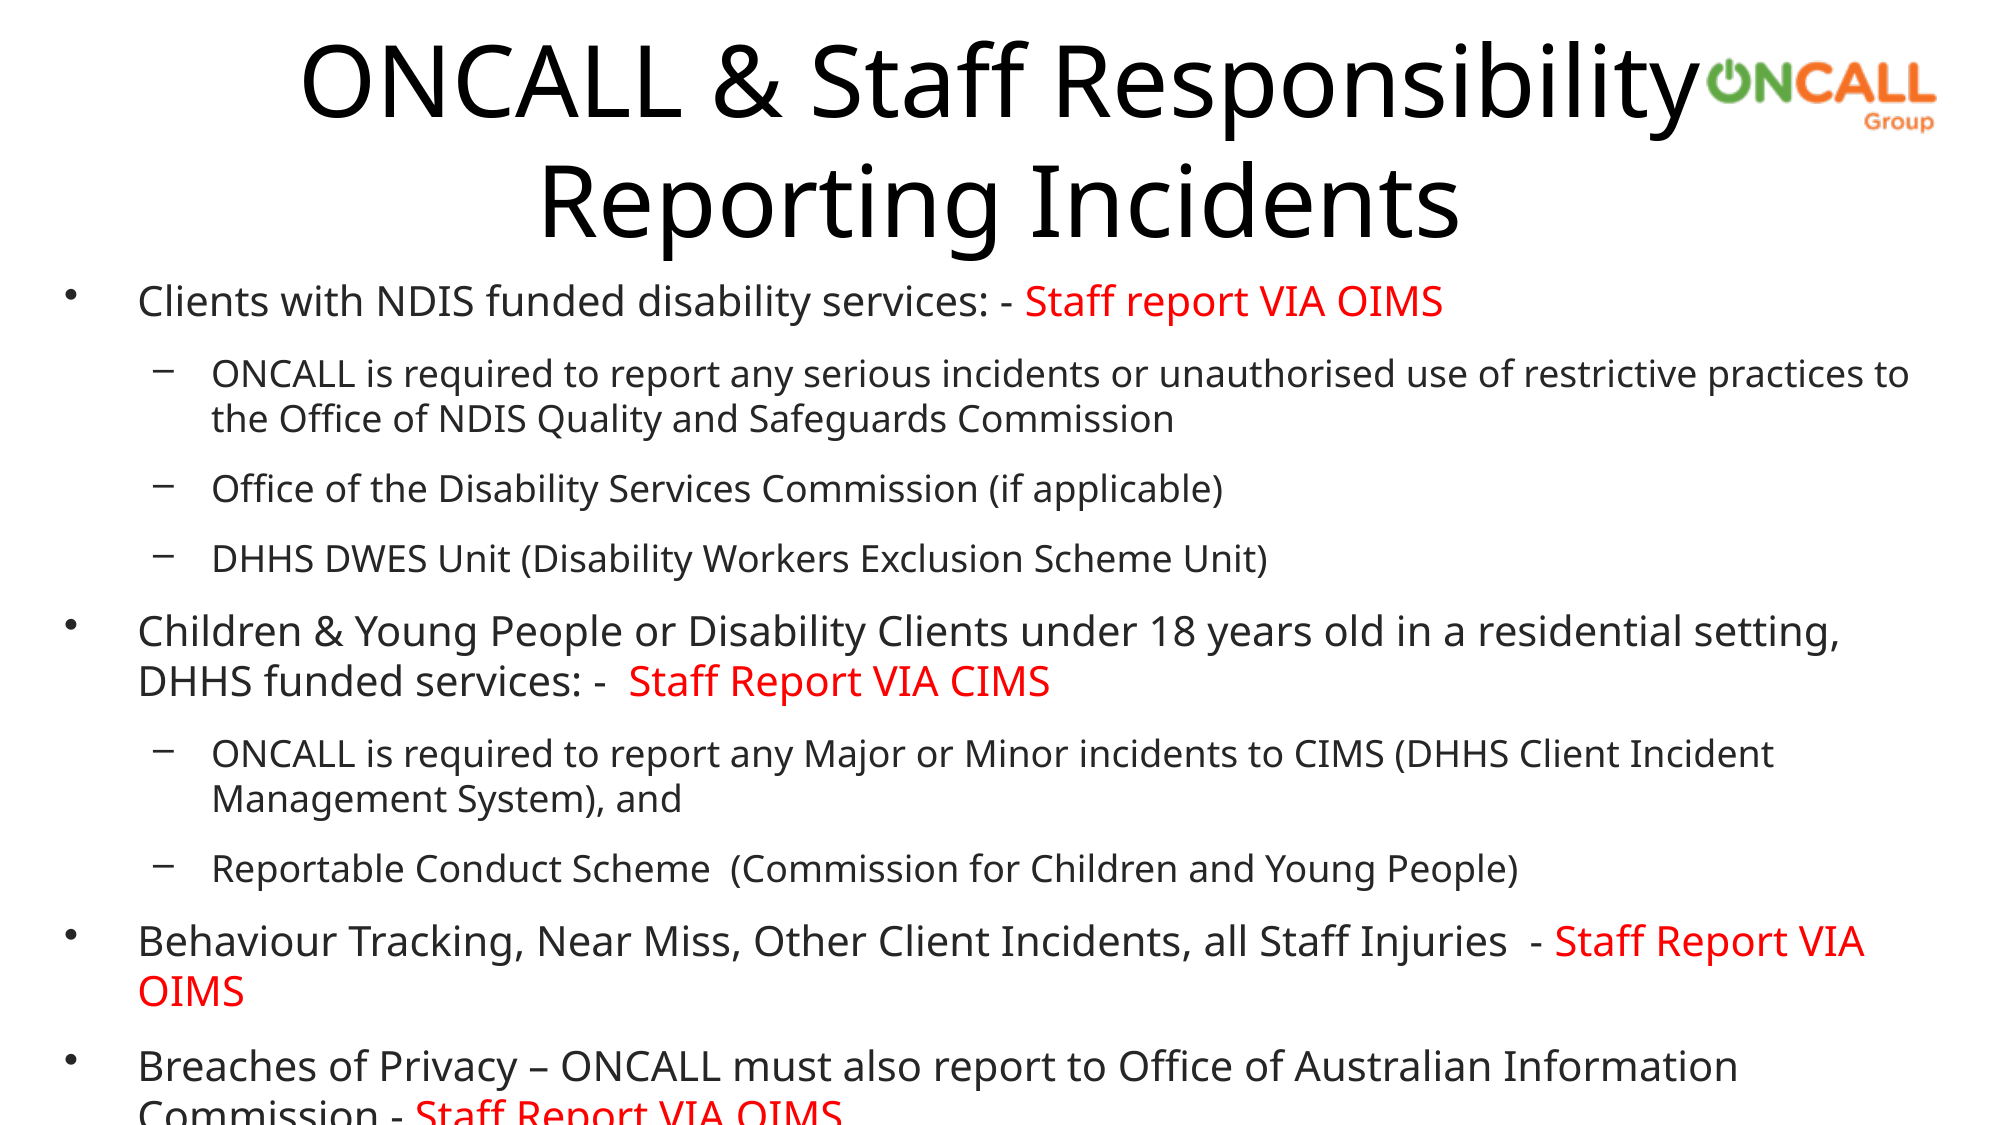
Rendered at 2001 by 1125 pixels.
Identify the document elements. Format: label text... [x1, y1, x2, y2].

title ONCALL & Staff Responsibility Reporting Incidents [49, 30, 1951, 244]
list Clients with NDIS funded disability services: - Staff report VIA OIMS ONCALL is required to report any serious incidents or unauthorised use of restrictive practices to the Office of NDIS Quality and Safeguards Commission Office of the Disability Services Commission (if applicable) DHHS DWES Unit (Disability Workers Exclusion Scheme Unit) Children & Young People or Disability Clients under 18 years old in a residential setting, DHHS funded services: - Staff Report VIA CIMS ONCALL is required to report any Major or Minor incidents to CIMS (DHHS Client Incident Management System), and Reportable Conduct Scheme (Commission for Children and Young People) Behaviour Tracking, Near Miss, Other Client Incidents, all Staff Injuries - Staff Report VIA OIMS Breaches of Privacy – ONCALL must also report to Office of Australian Information Commission - Staff Report VIA OIMS [49, 267, 1951, 1094]
